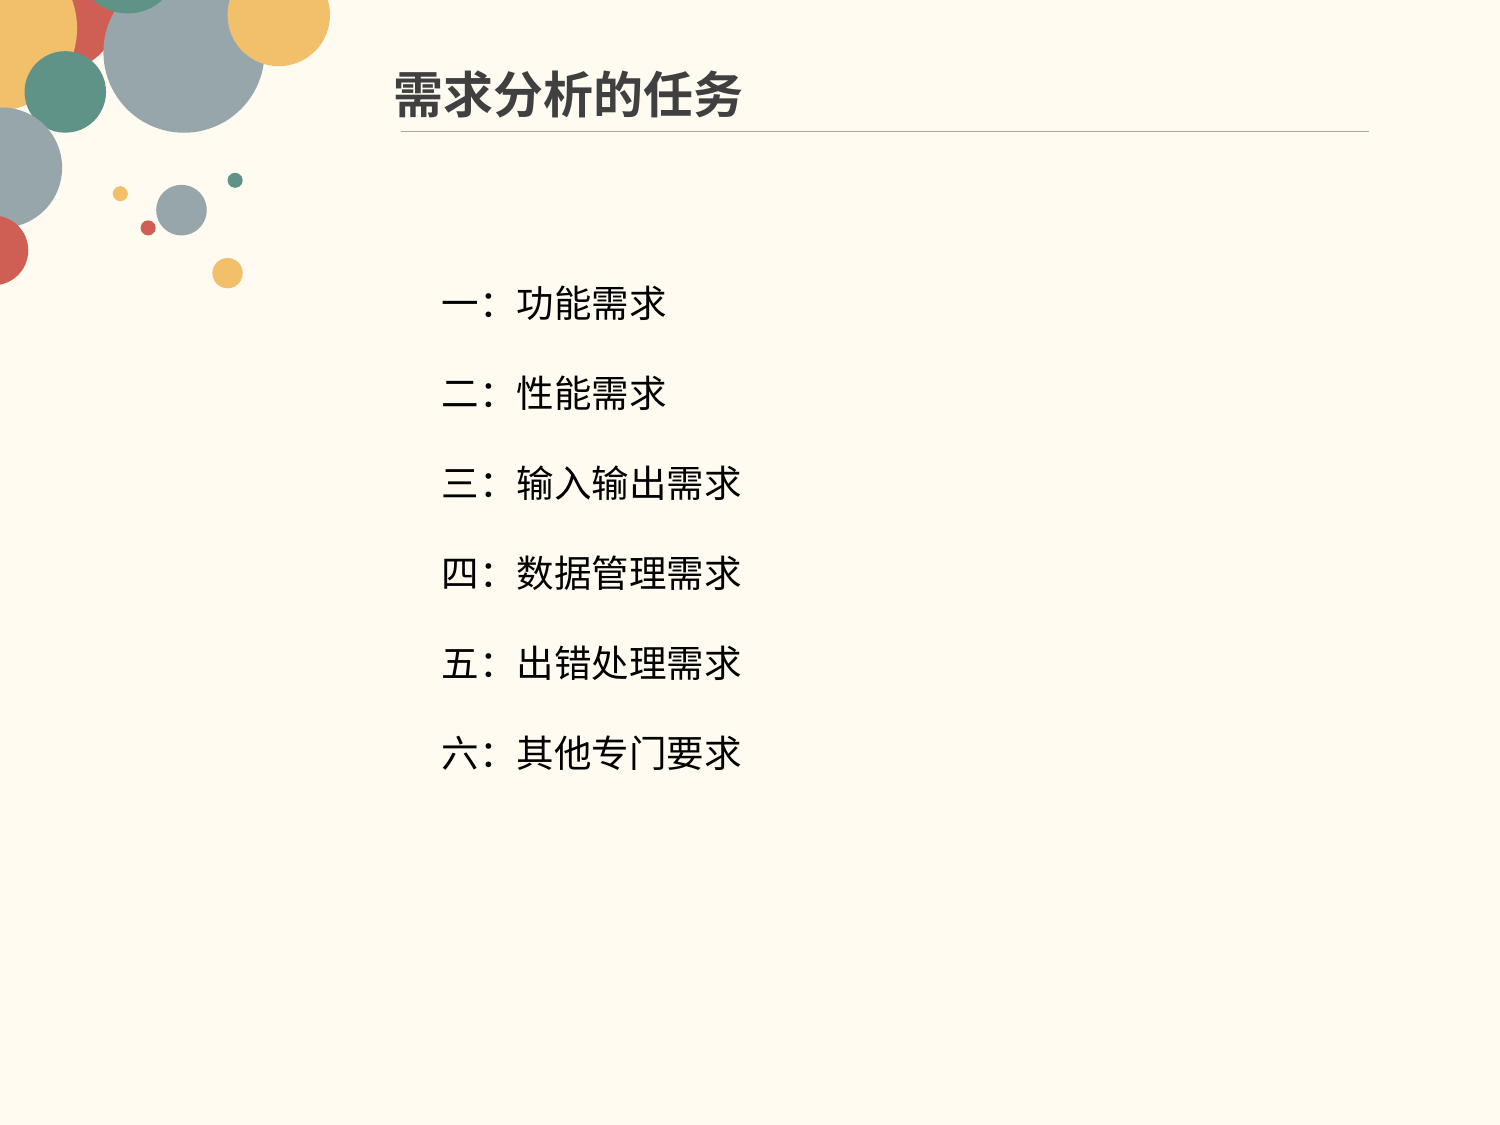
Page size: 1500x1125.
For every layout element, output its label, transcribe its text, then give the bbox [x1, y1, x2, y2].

text_box 一：功能需求 二：性能需求 三：输入输出需求 四：数据管理需求 五：出错处理需求 六：其他专门要求 [426, 273, 987, 828]
text_box 需求分析的任务 [378, 56, 1149, 132]
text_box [0, 0, 330, 289]
